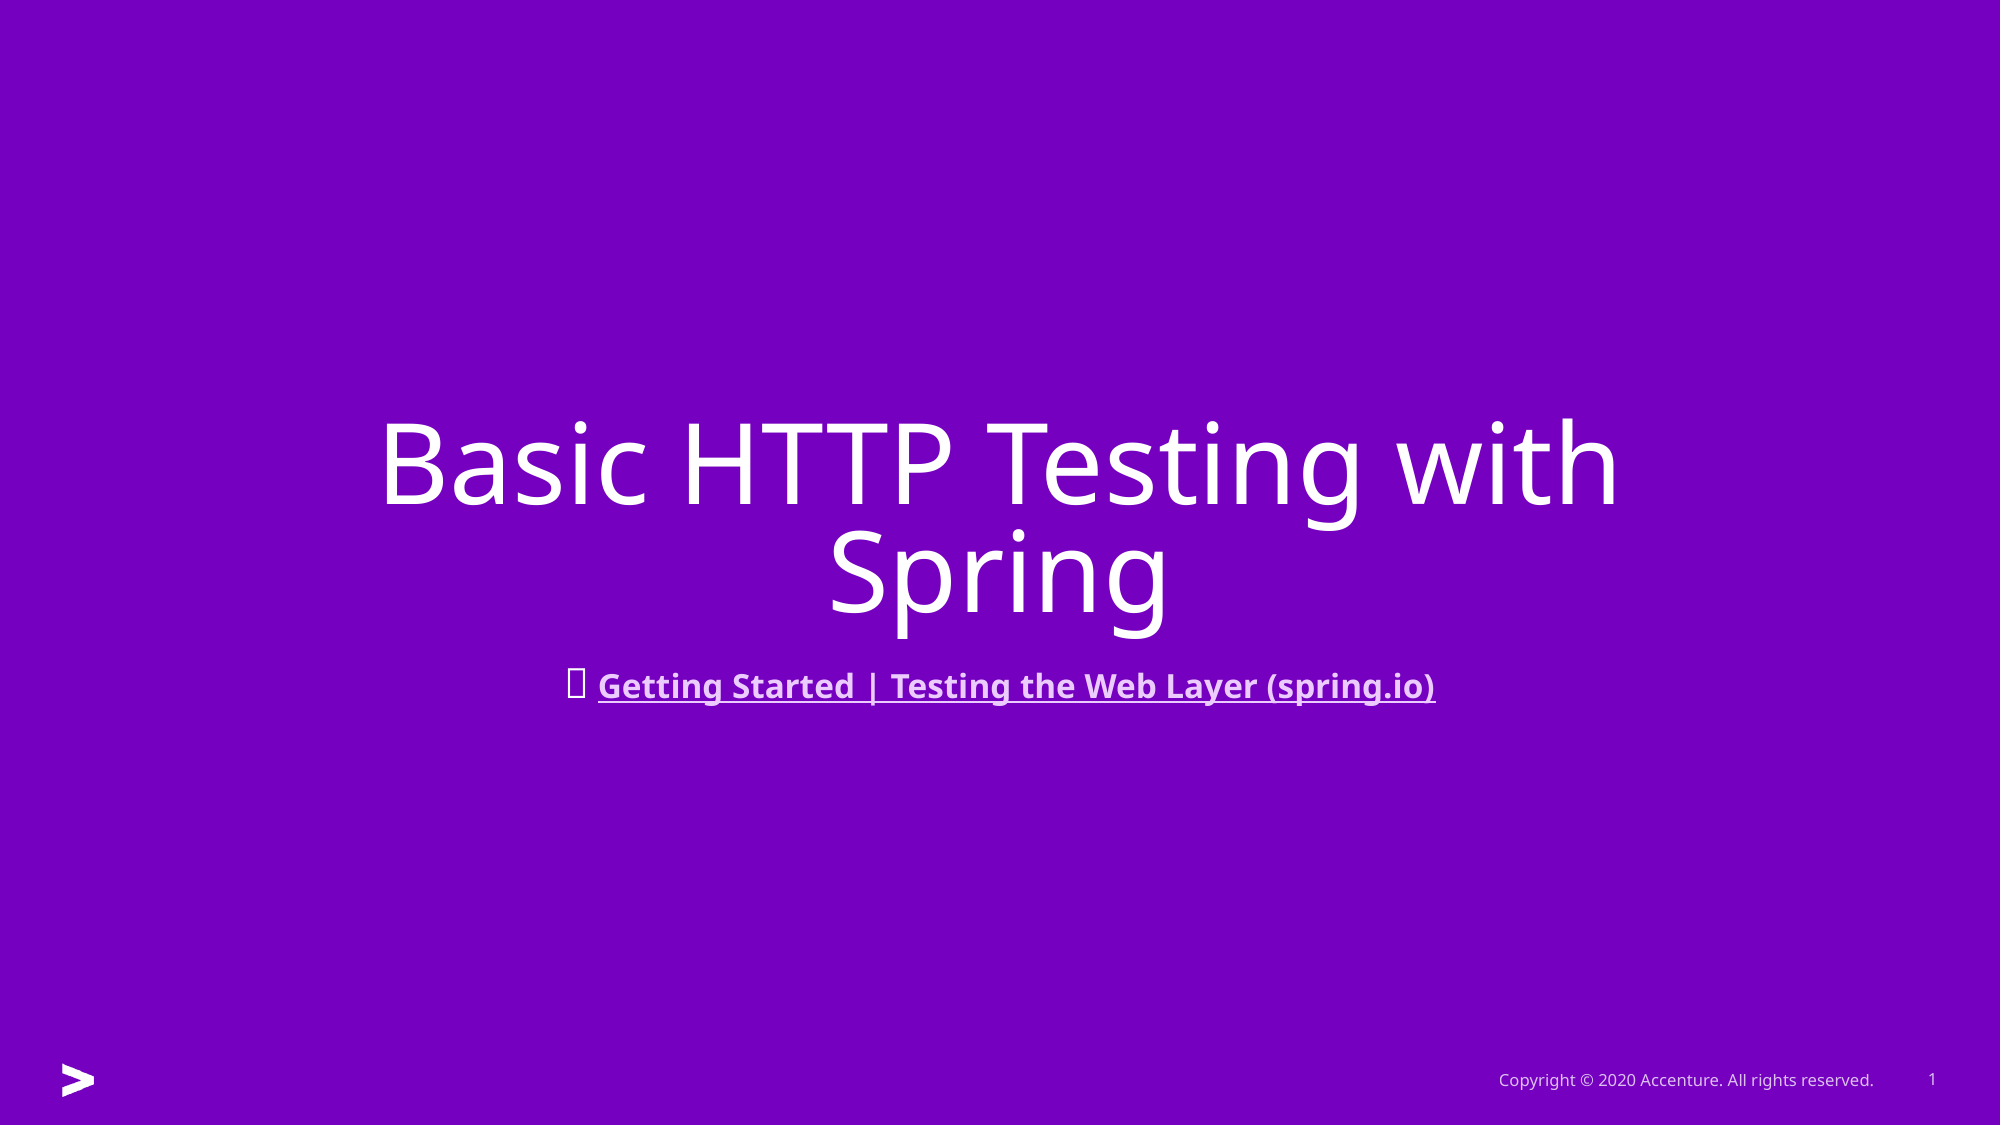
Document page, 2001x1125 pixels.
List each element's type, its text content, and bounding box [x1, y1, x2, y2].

picture [62, 1063, 94, 1097]
title Basic HTTP Testing with Spring  Getting Started | Testing the Web Layer (spring.io) [290, 330, 1710, 795]
